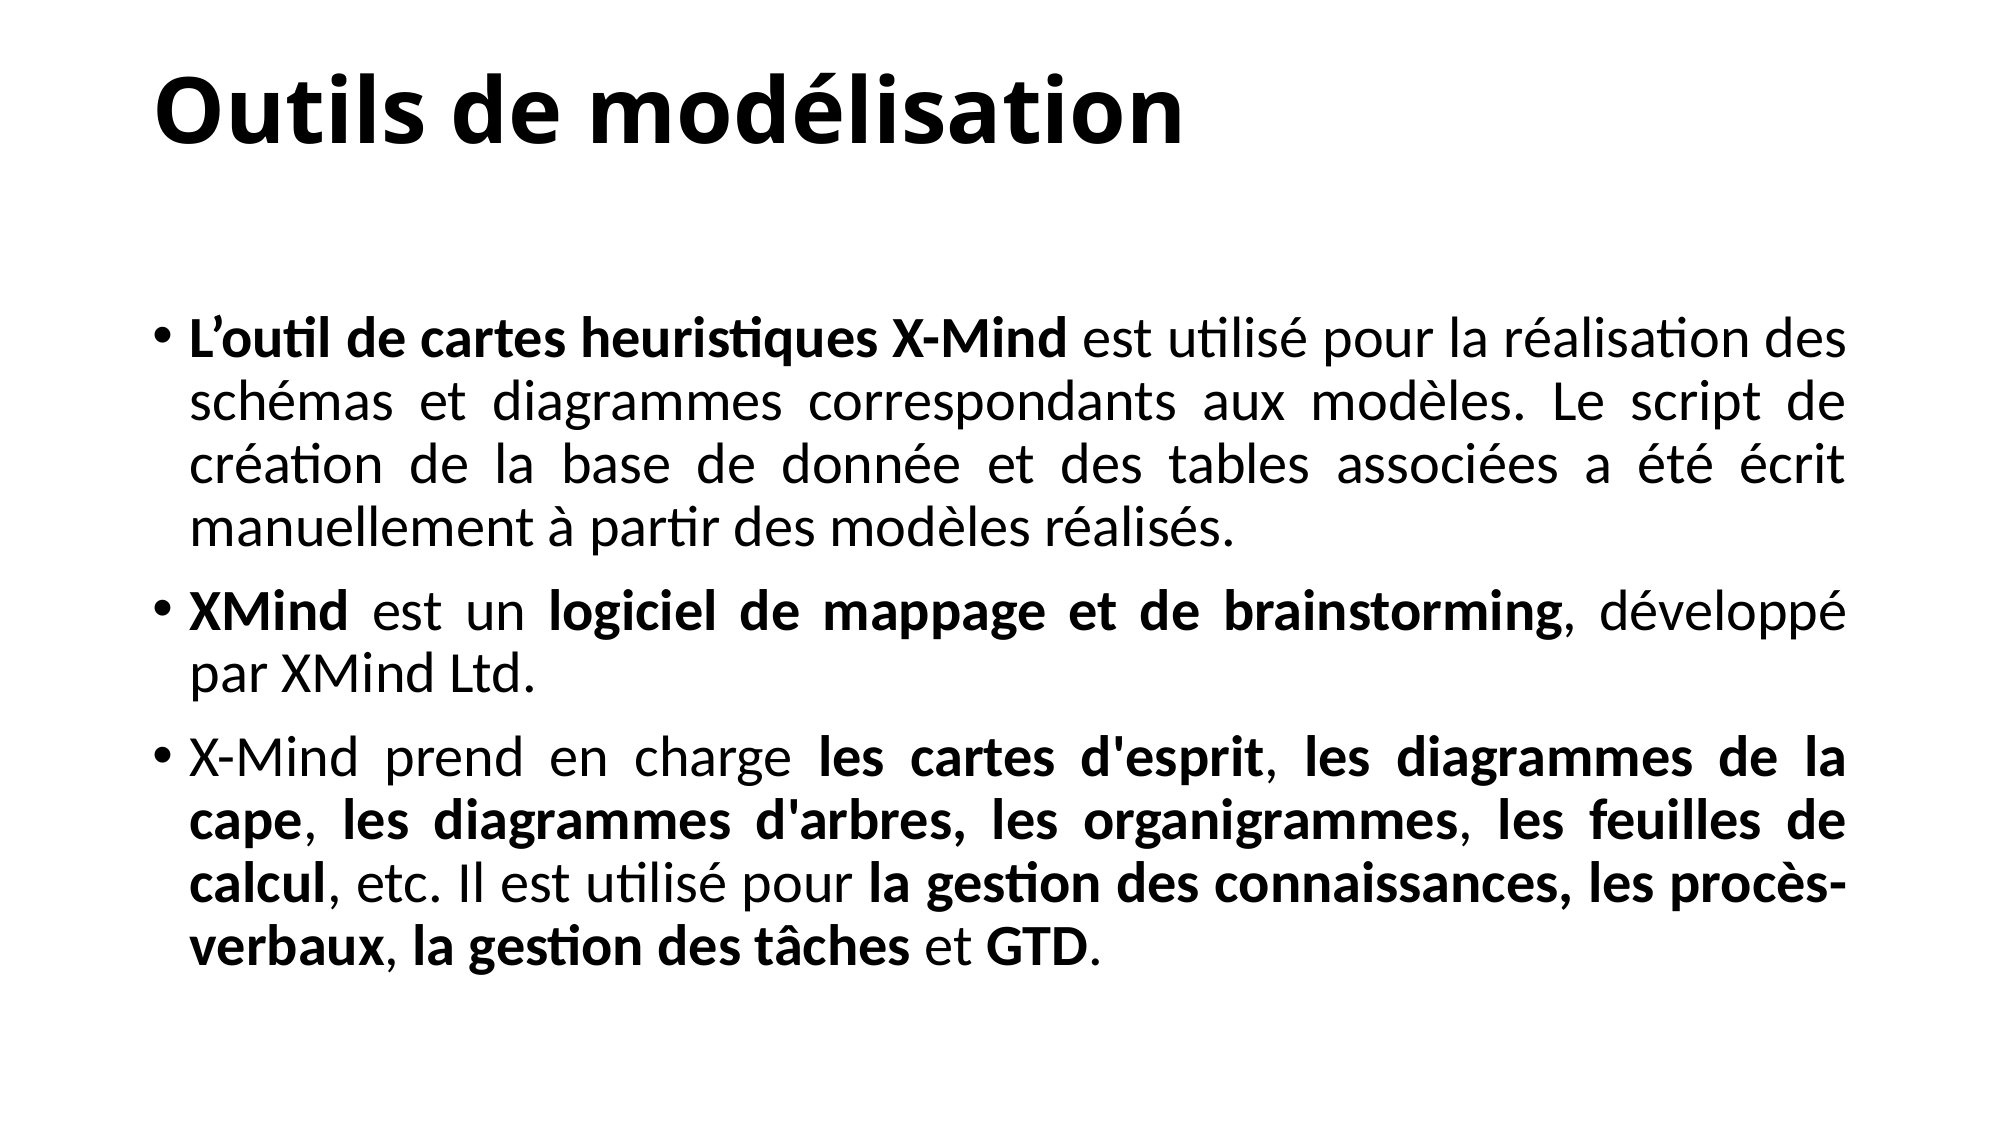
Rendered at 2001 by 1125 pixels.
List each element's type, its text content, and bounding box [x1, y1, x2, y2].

list L’outil de cartes heuristiques X-Mind est utilisé pour la réalisation des schémas et diagrammes correspondants aux modèles. Le script de création de la base de donnée et des tables associées a été écrit manuellement à partir des modèles réalisés. XMind est un logiciel de mappage et de brainstorming, développé par XMind Ltd. X-Mind prend en charge les cartes d'esprit, les diagrammes de la cape, les diagrammes d'arbres, les organigrammes, les feuilles de calcul, etc. Il est utilisé pour la gestion des connaissances, les procès-verbaux, la gestion des tâches et GTD. [137, 299, 1863, 1014]
title Outils de modélisation [137, 59, 1863, 278]
